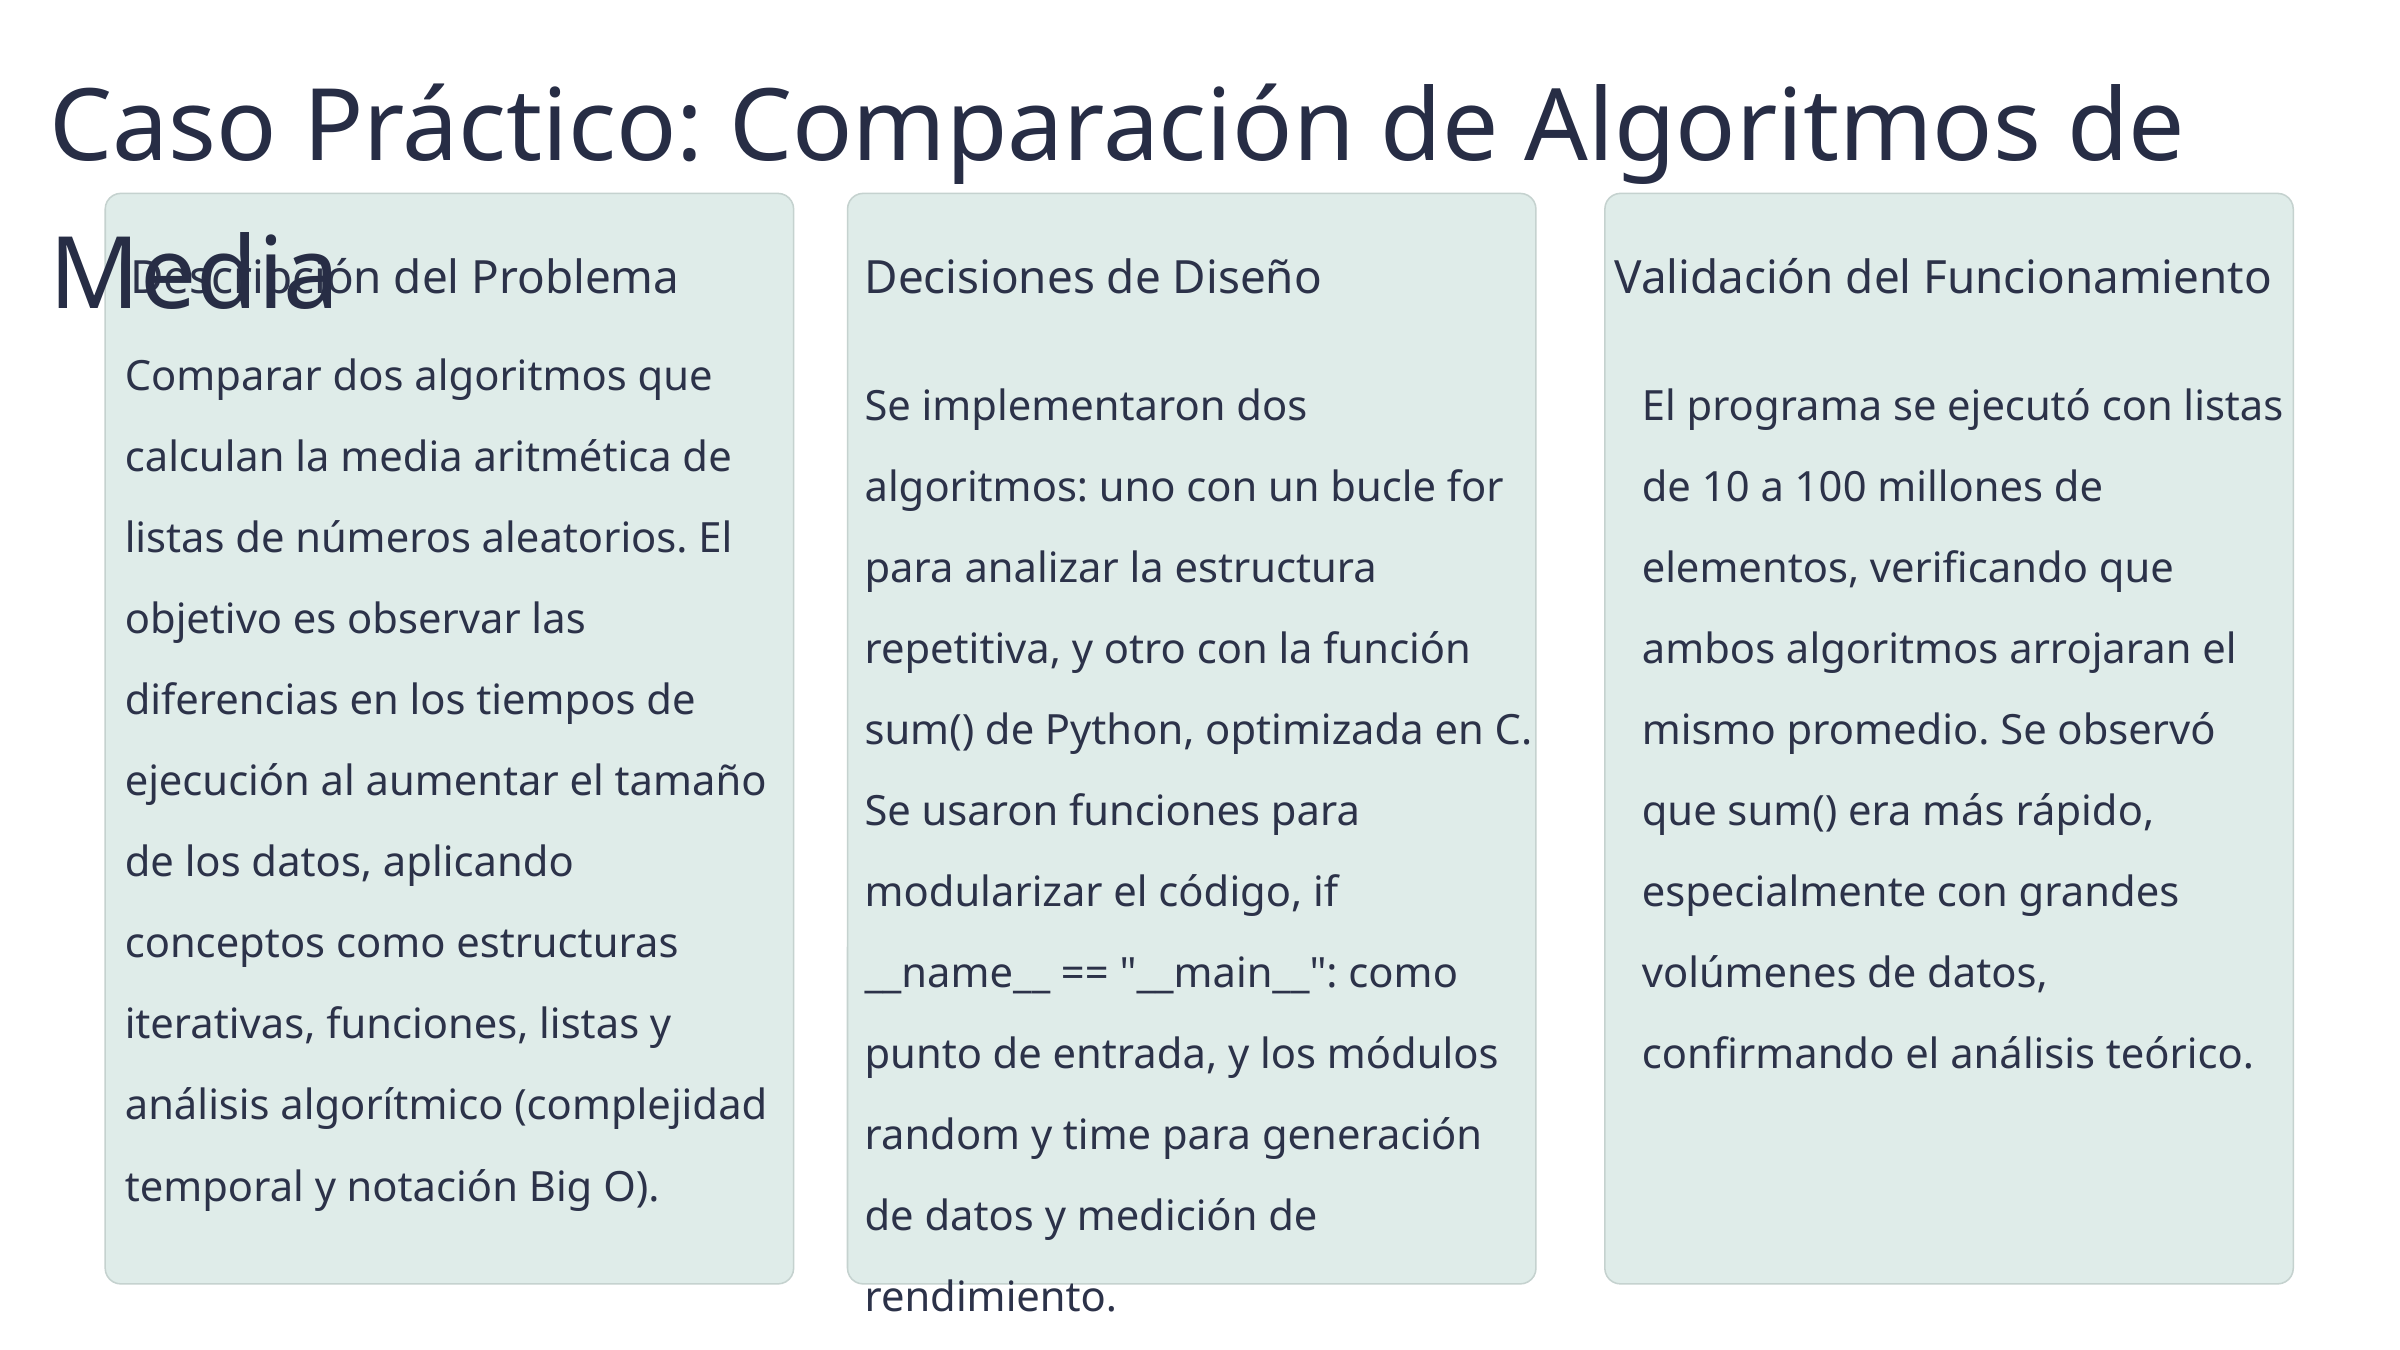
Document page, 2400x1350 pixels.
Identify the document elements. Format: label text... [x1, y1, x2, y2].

text_box Se implementaron dos algoritmos: uno con un bucle for para analizar la estructura repetitiva, y otro con la función sum() de Python, optimizada en C. Se usaron funciones para modularizar el código, if __name__ == "__main__": como punto de entrada, y los módulos random y time para generación de datos y medición de rendimiento. [864, 347, 1534, 1003]
text_box Descripción del Problema [130, 233, 713, 293]
text_box Decisiones de Diseño [864, 233, 1330, 293]
text_box Comparar dos algoritmos que calculan la media aritmética de listas de números aleatorios. El objetivo es observar las diferencias en los tiempos de ejecución al aumentar el tamaño de los datos, aplicando conceptos como estructuras iterativas, funciones, listas y análisis algorítmico (complejidad temporal y notación Big O). [105, 193, 794, 1284]
text_box [847, 193, 1536, 1284]
text_box Caso Práctico: Comparación de Algoritmos de Media [49, 31, 2400, 148]
text_box Validación del Funcionamiento [1614, 233, 2284, 351]
text_box [1604, 193, 2294, 1284]
text_box El programa se ejecutó con listas de 10 a 100 millones de elementos, verificando que ambos algoritmos arrojaran el mismo promedio. Se observó que sum() era más rápido, especialmente con grandes volúmenes de datos, confirmando el análisis teórico. [1641, 347, 2299, 824]
